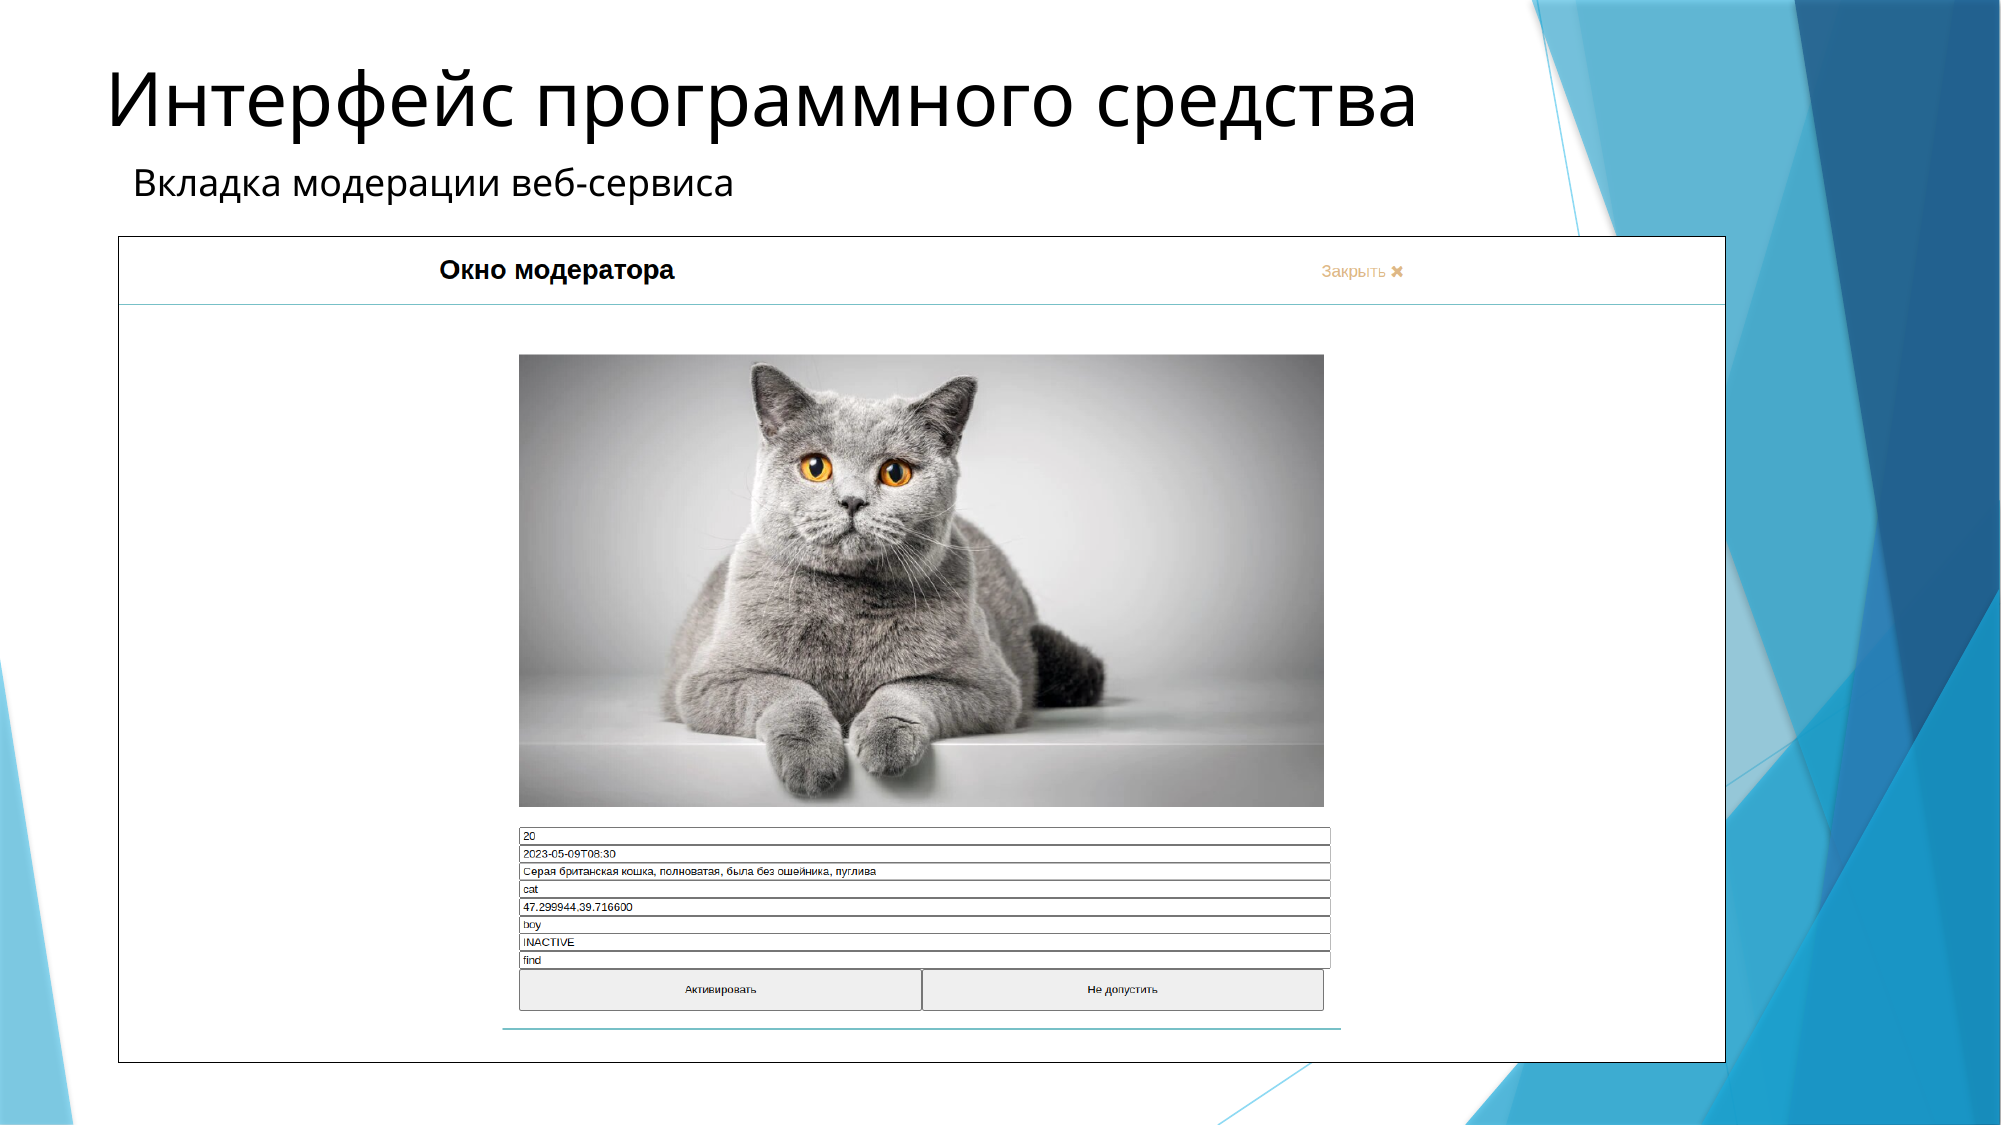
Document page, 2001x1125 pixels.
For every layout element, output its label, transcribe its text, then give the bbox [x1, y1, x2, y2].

title Интерфейс программного средства [90, 43, 1683, 261]
text_box Вкладка модерации веб-сервиса [117, 152, 750, 212]
picture [117, 235, 1726, 1064]
